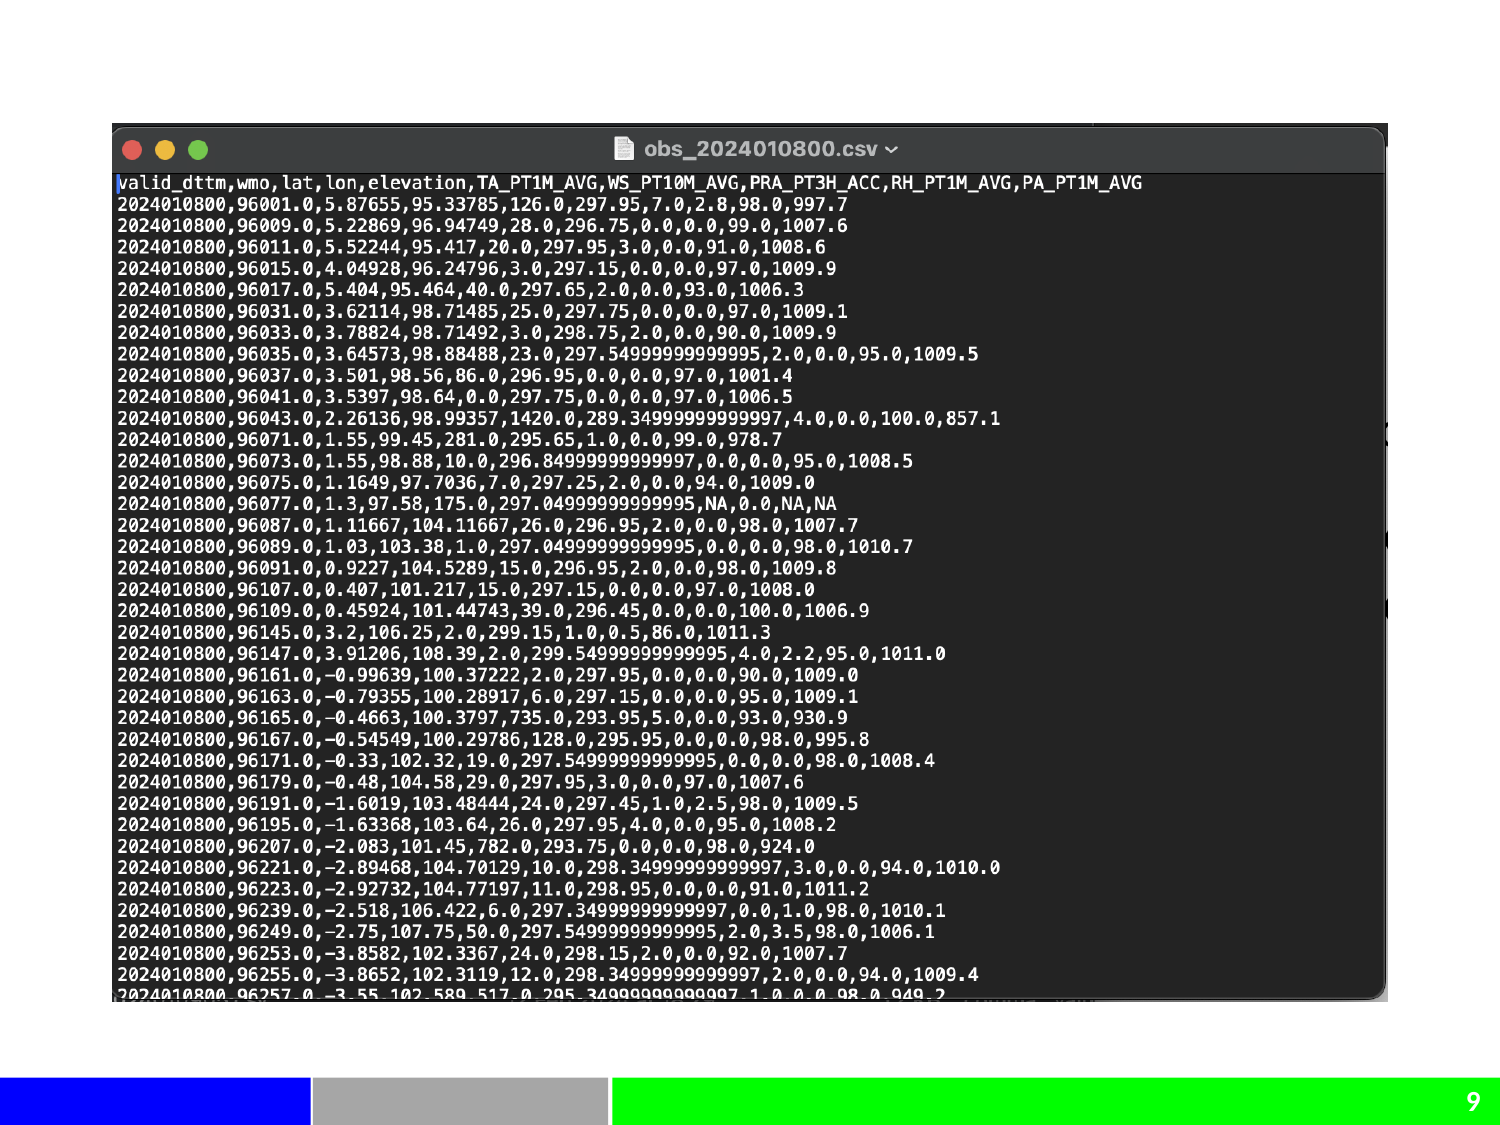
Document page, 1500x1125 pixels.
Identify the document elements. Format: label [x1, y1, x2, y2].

picture [112, 122, 1388, 1002]
